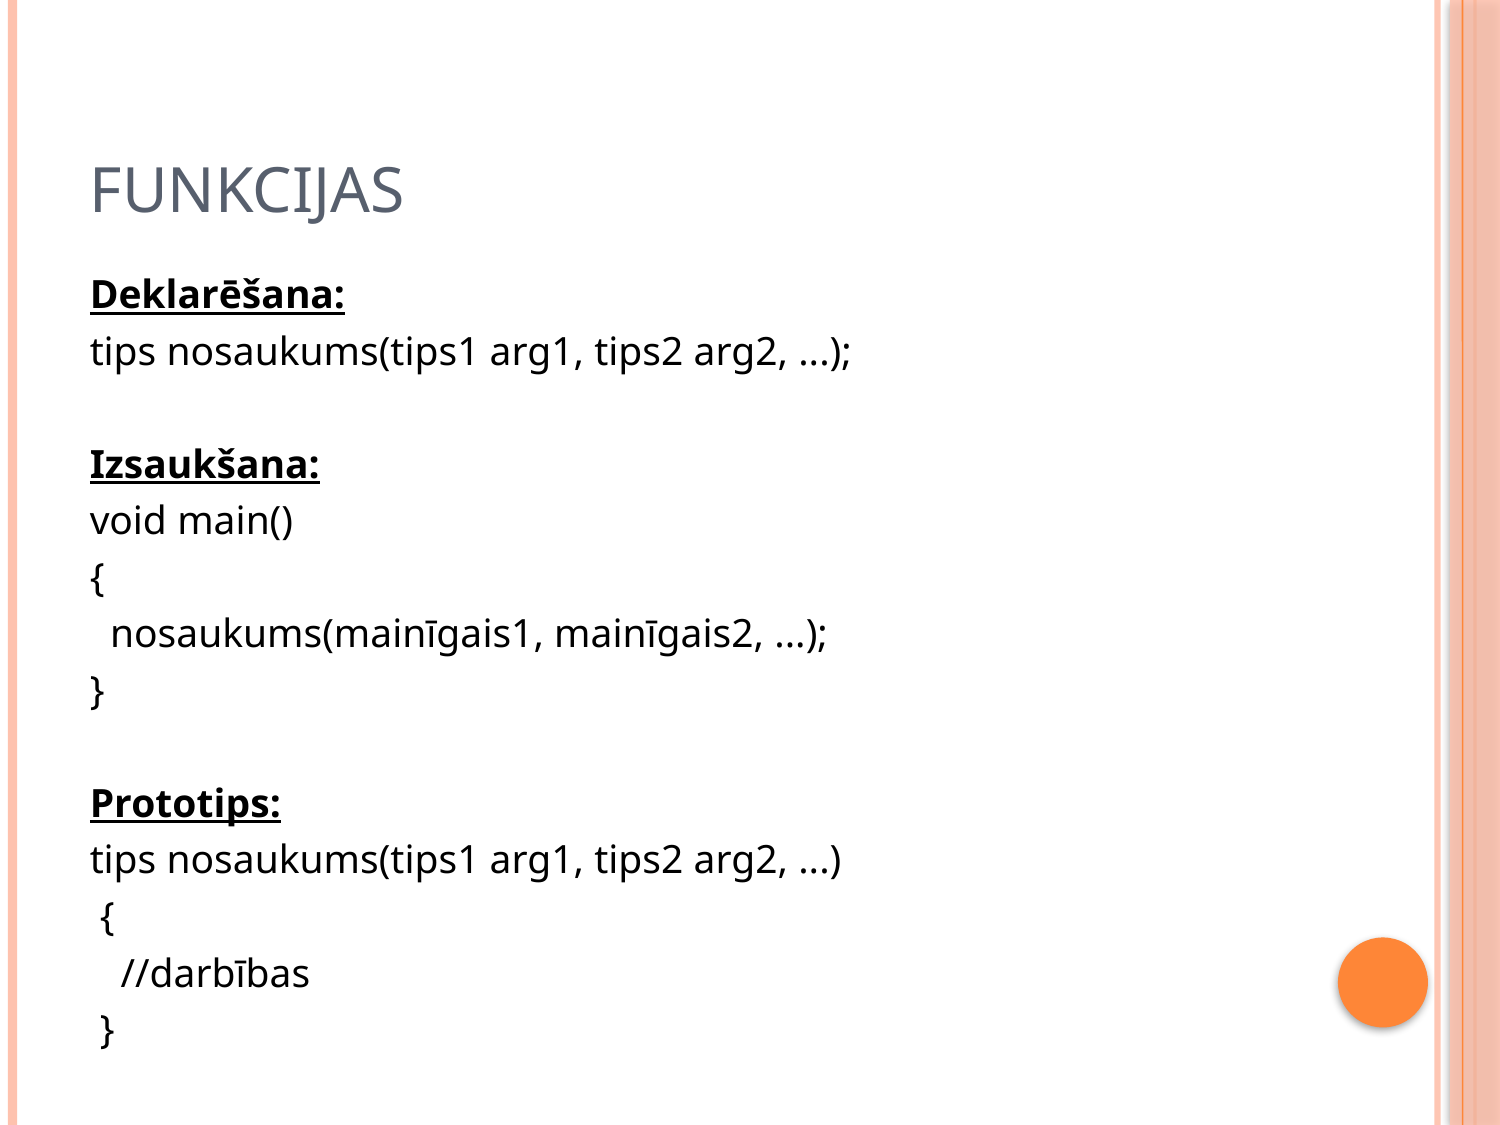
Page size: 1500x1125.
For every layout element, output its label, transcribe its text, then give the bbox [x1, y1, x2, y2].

list Deklarēšana: tips nosaukums(tips1 arg1, tips2 arg2, ...); Izsaukšana: void main() { nosaukums(mainīgais1, mainīgais2, ...); } Prototips: tips nosaukums(tips1 arg1, tips2 arg2, ...) { //darbības } [75, 262, 1300, 1062]
title Funkcijas [75, 45, 1300, 233]
